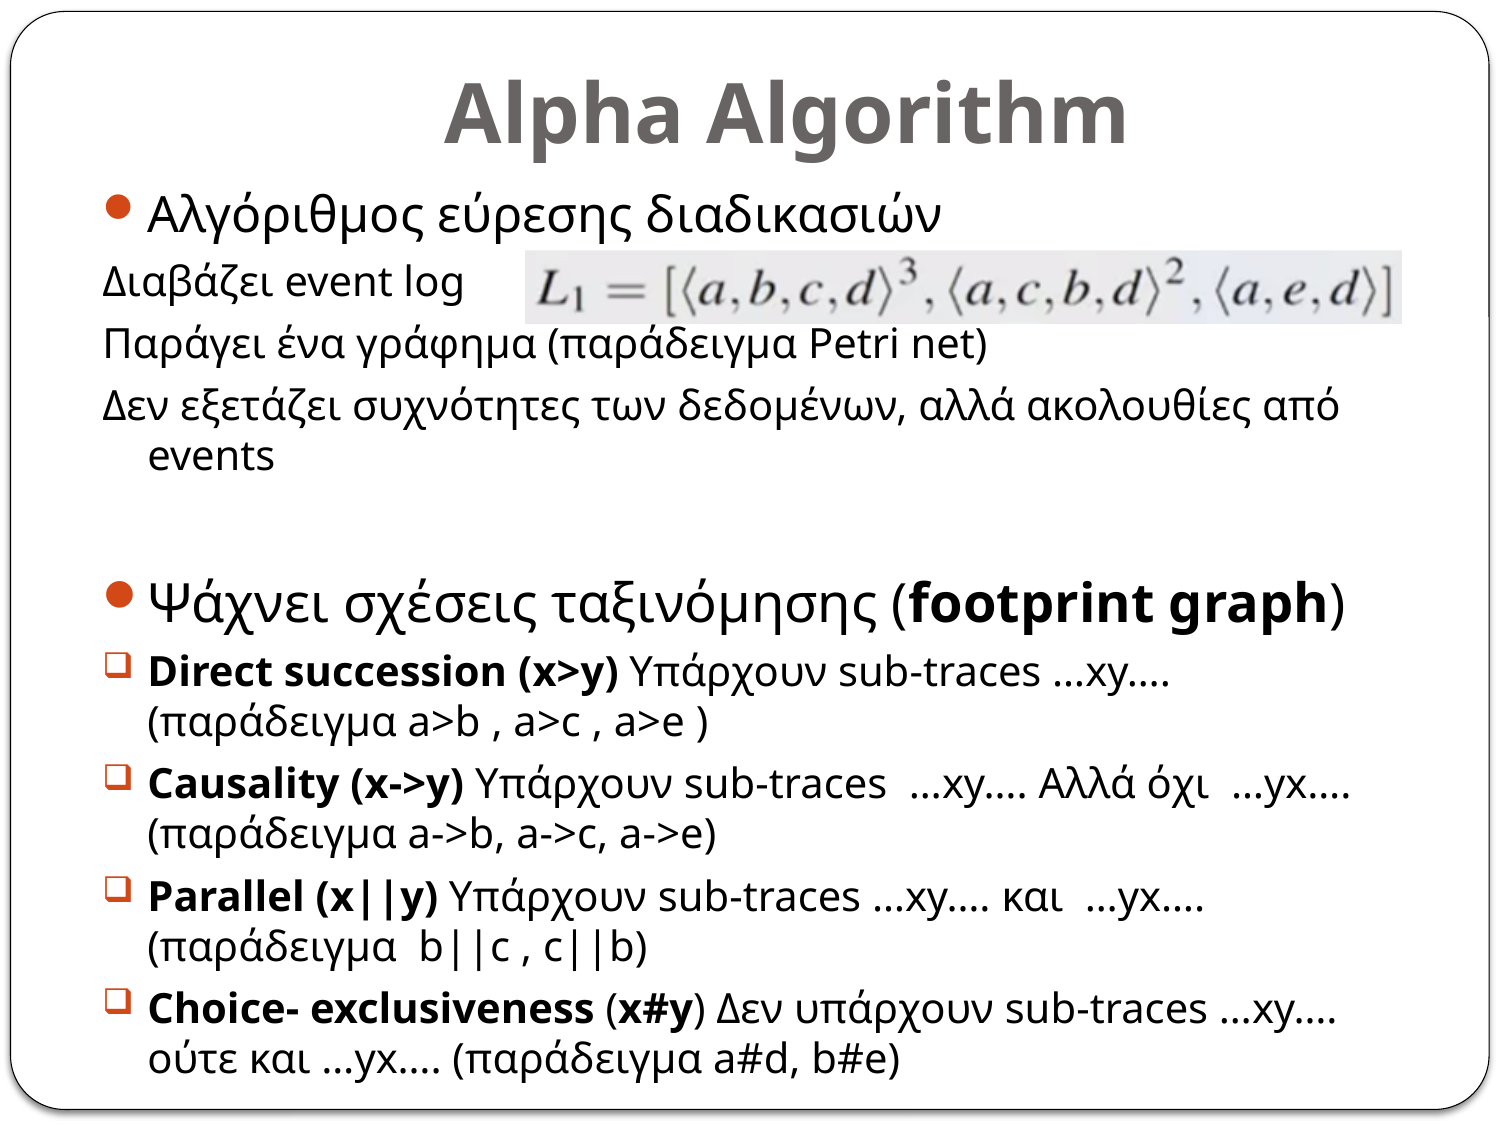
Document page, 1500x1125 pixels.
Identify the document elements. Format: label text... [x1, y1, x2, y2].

title Alpha Algorithm [150, 45, 1425, 174]
list Αλγόριθμος εύρεσης διαδικασιών Διαβάζει event log Παράγει ένα γράφημα (παράδειγμα Petri net) Δεν εξετάζει συχνότητες των δεδομένων, αλλά ακολουθίες από events Ψάχνει σχέσεις ταξινόμησης (footprint graph) Direct succession (x>y) Υπάρχουν sub-traces …xy…. (παράδειγμα a>b , a>c , a>e ) Causality (x->y) Υπάρχουν sub-traces …xy…. Αλλά όχι …yx…. (παράδειγμα a->b, a->c, a->e) Parallel (x||y) Υπάρχουν sub-traces …xy…. και …yx…. (παράδειγμα b||c , c||b) Choice- exclusiveness (x#y) Δεν υπάρχουν sub-traces …xy…. ούτε και …yx…. (παράδειγμα a#d, b#e) [87, 174, 1425, 1063]
picture [524, 249, 1402, 324]
